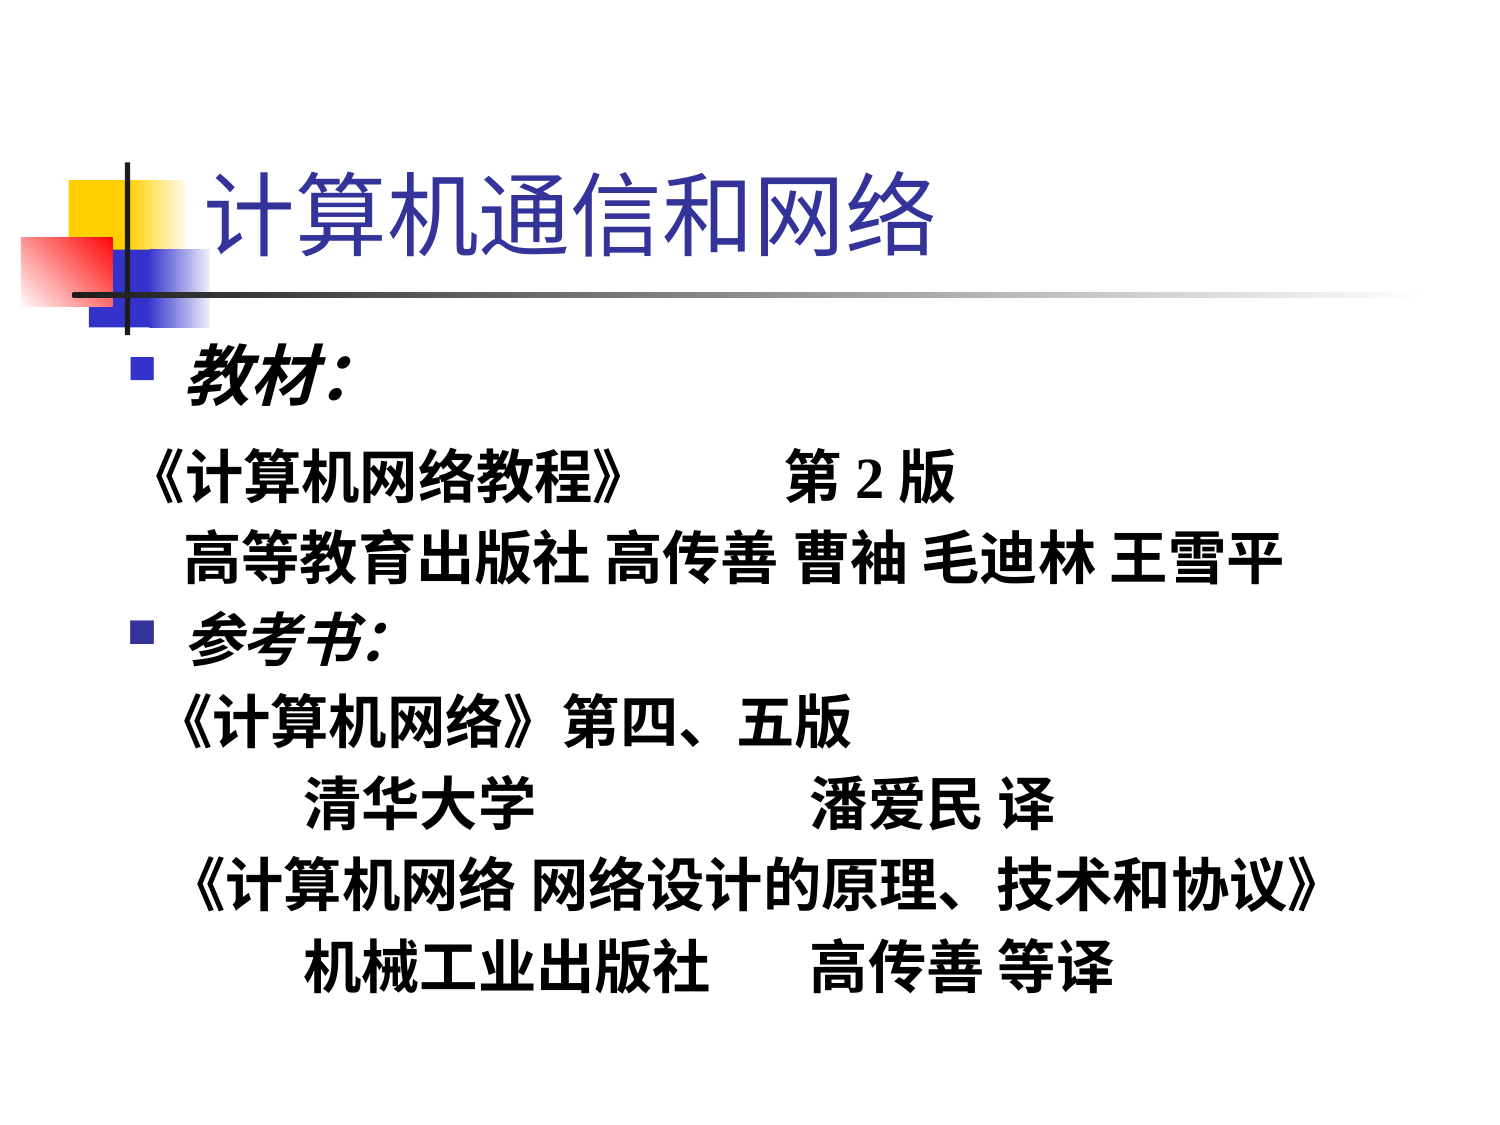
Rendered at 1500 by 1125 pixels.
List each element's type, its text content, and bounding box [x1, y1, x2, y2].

title 计算机通信和网络 [188, 125, 1468, 275]
text_box 《计算机网络教程》 第2版 高等教育出版社 高传善 曹袖 毛迪林 王雪平 参考书： 《计算机网络》第四、五版 清华大学 潘爱民 译 《计算机网络 网络设计的原理、技术和协议》 机械工业出版社 高传善 等译 [112, 432, 1388, 1068]
list 教材： [112, 326, 1388, 432]
